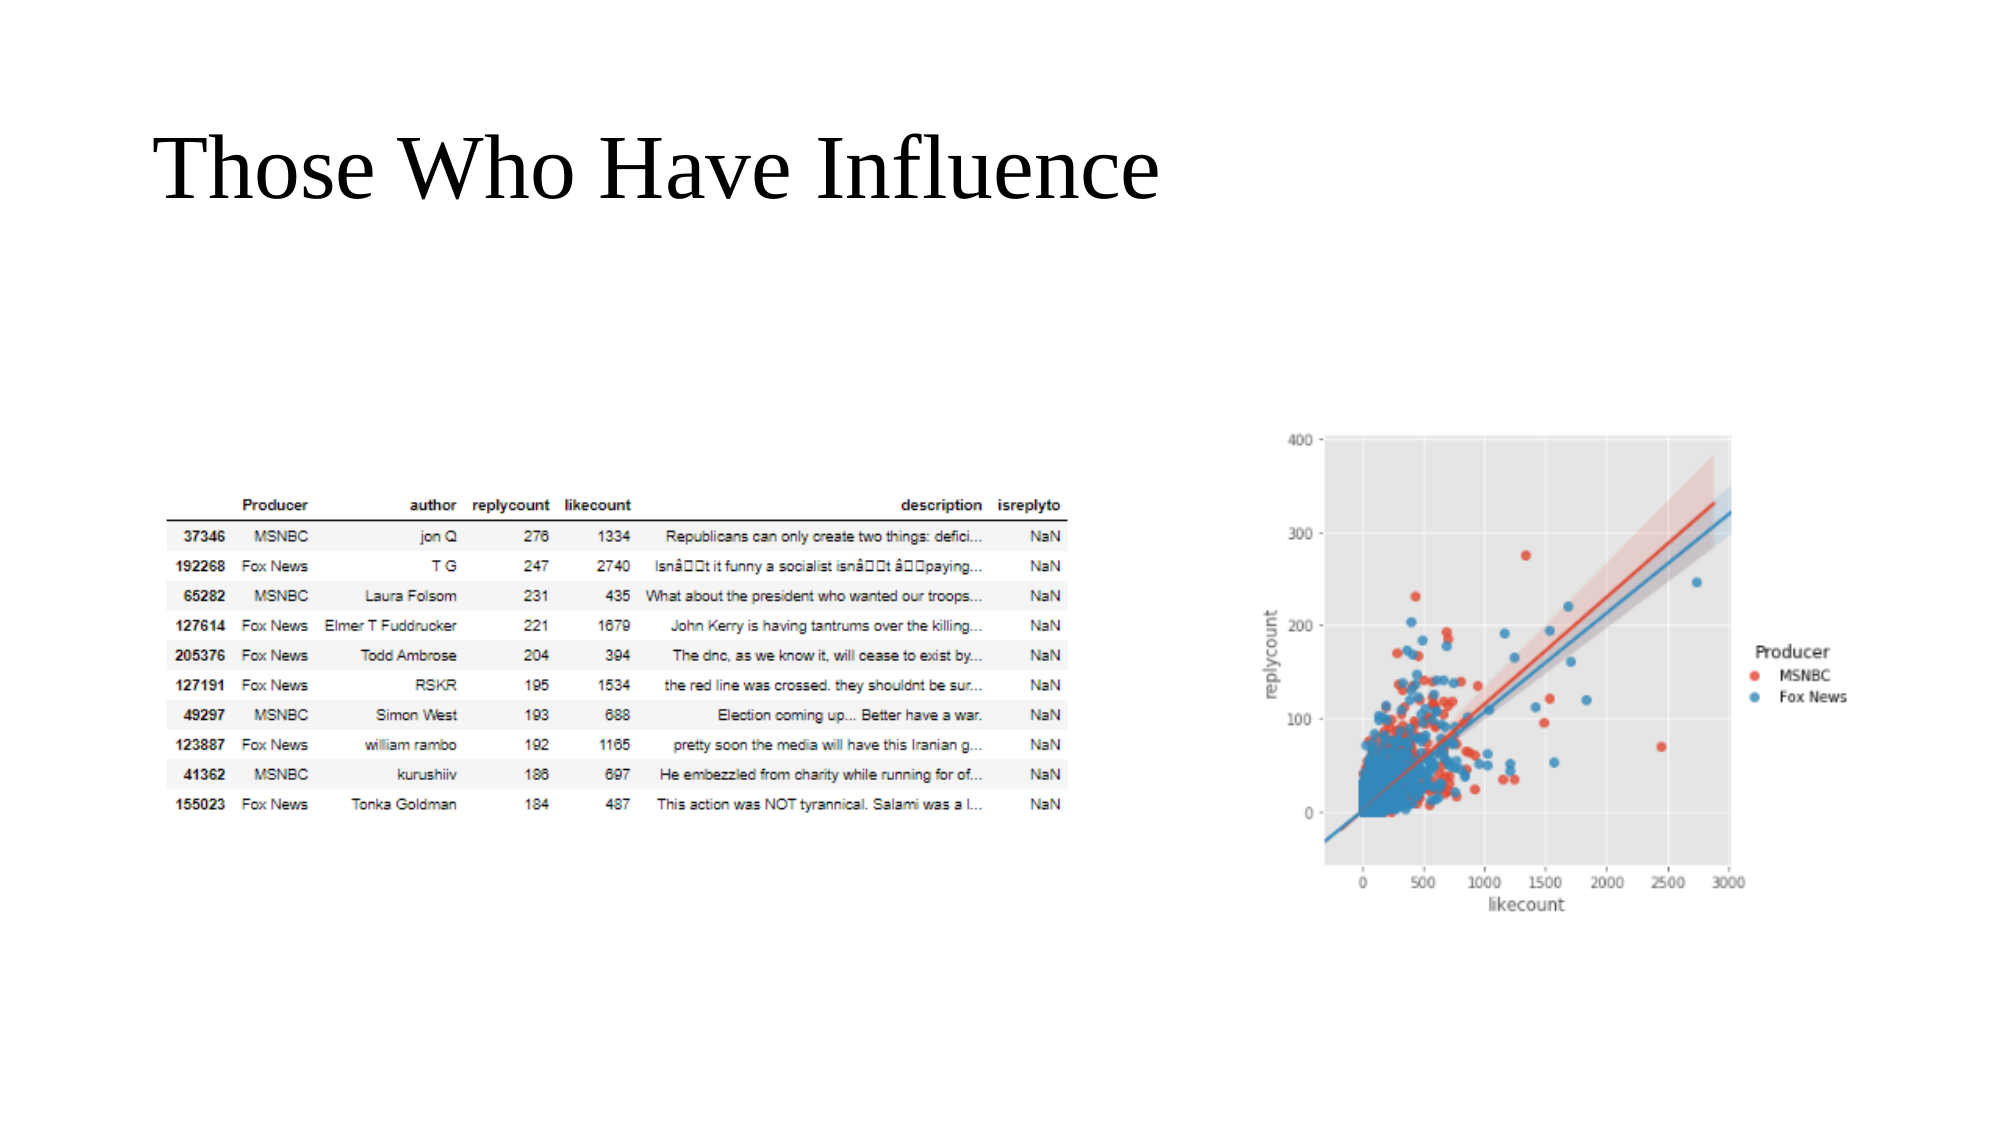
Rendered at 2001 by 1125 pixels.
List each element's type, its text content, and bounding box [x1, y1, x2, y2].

title Those Who Have Influence [137, 59, 1863, 278]
picture [1221, 407, 1889, 915]
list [59, 495, 1207, 827]
